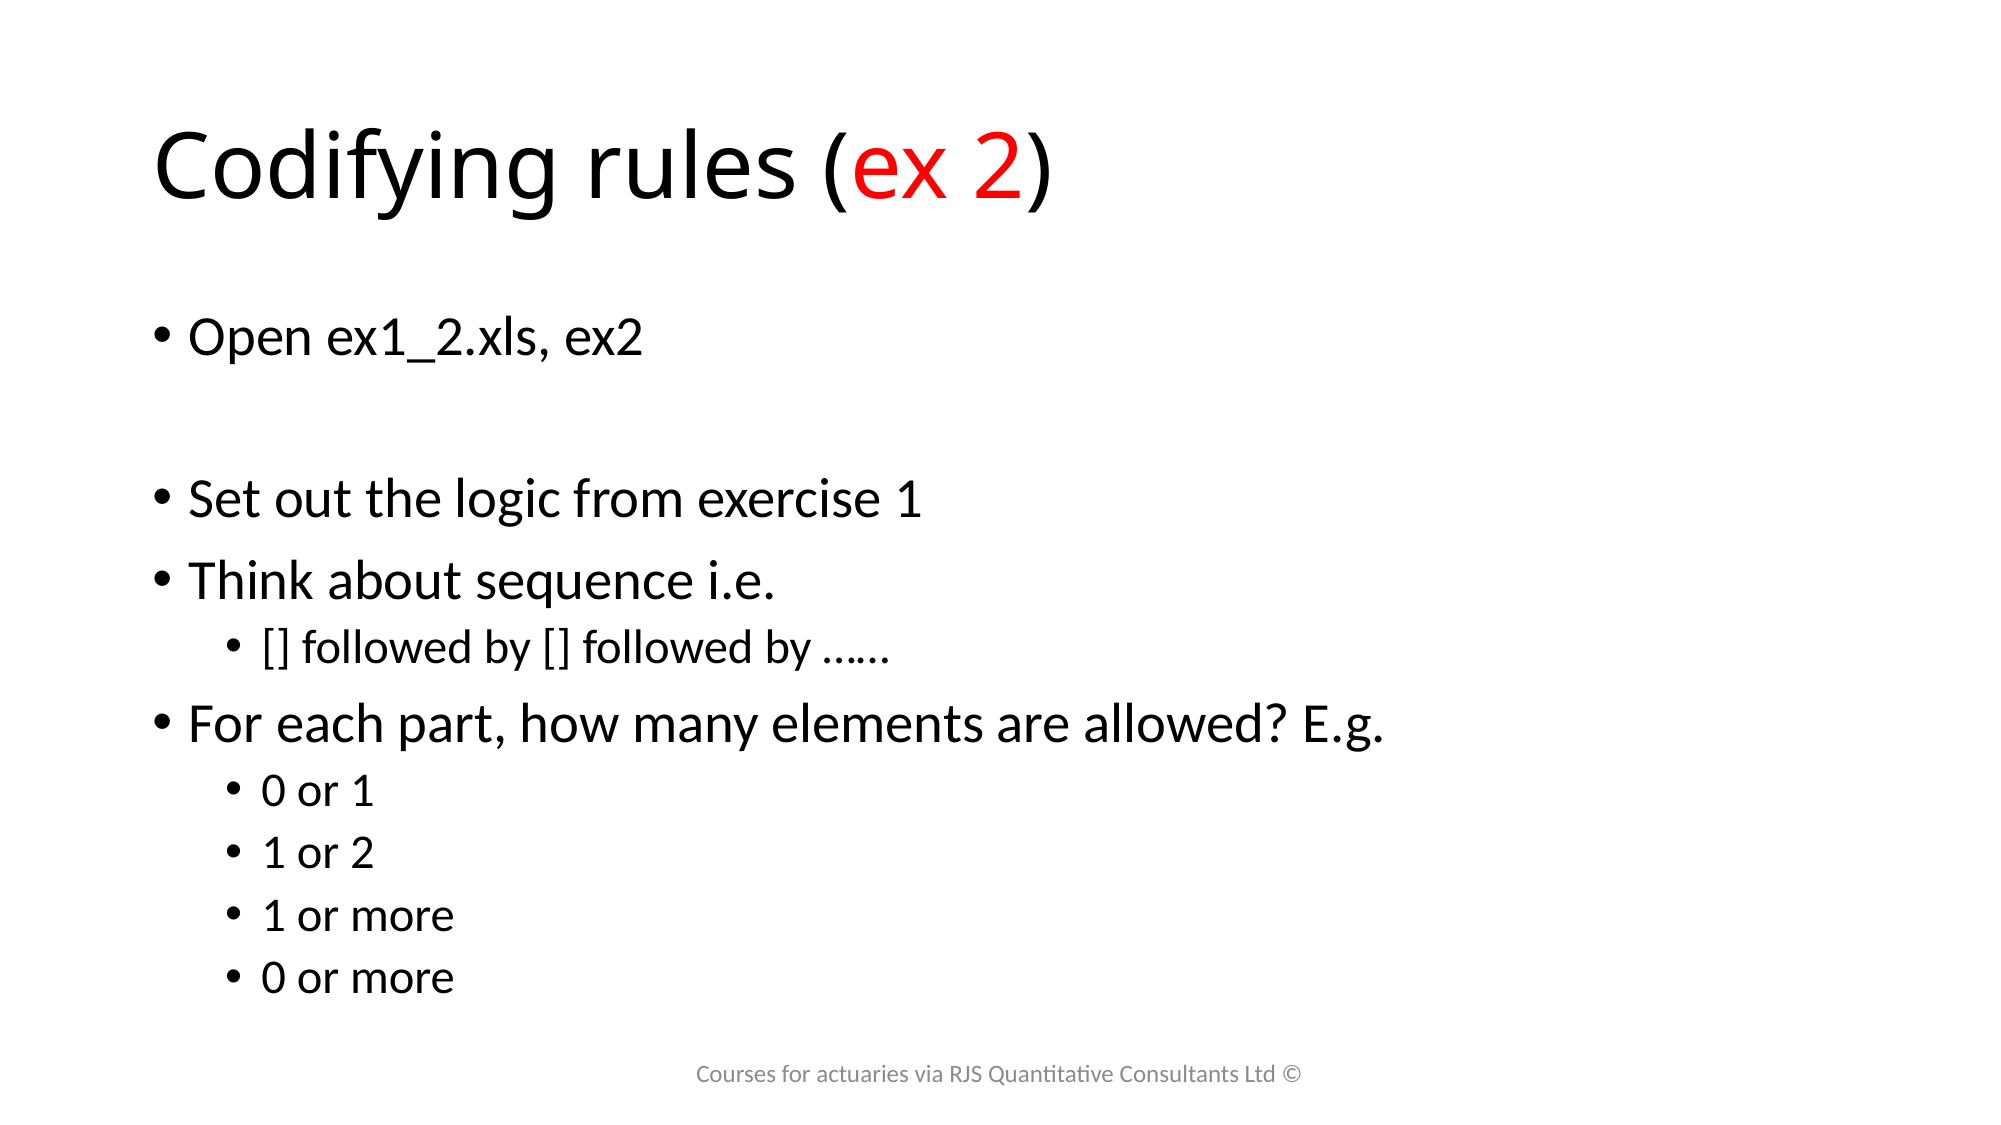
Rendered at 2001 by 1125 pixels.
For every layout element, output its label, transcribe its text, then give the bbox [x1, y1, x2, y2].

list Open ex1_2.xls, ex2 Set out the logic from exercise 1 Think about sequence i.e. [] followed by [] followed by …… For each part, how many elements are allowed? E.g. 0 or 1 1 or 2 1 or more 0 or more [137, 299, 1863, 1014]
title Codifying rules (ex 2) [137, 59, 1863, 278]
footer Courses for actuaries via RJS Quantitative Consultants Ltd © [662, 1042, 1338, 1103]
